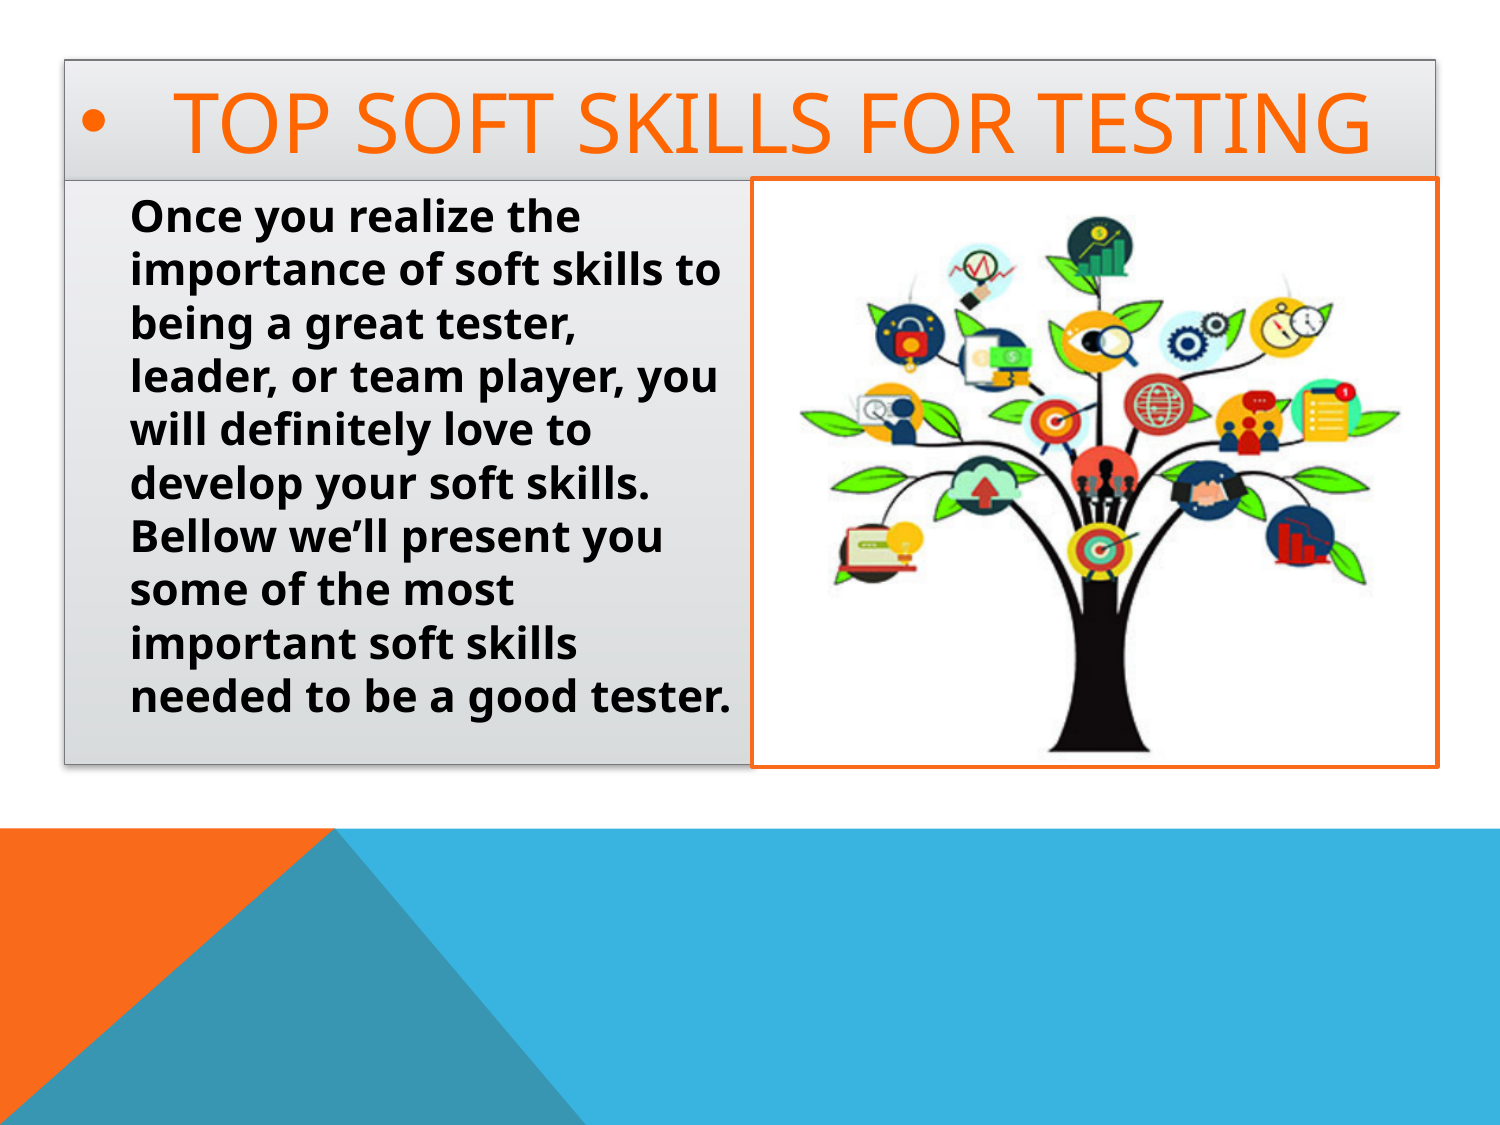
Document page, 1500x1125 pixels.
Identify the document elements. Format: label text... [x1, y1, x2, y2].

list Once you realize the importance of soft skills to being a great tester, leader, or team player, you will definitely love to develop your soft skills. Bellow we’ll present you some of the most important soft skills needed to be a good tester. [64, 180, 750, 765]
picture [753, 180, 1436, 765]
title Top Soft skills for testing [64, 59, 1436, 179]
